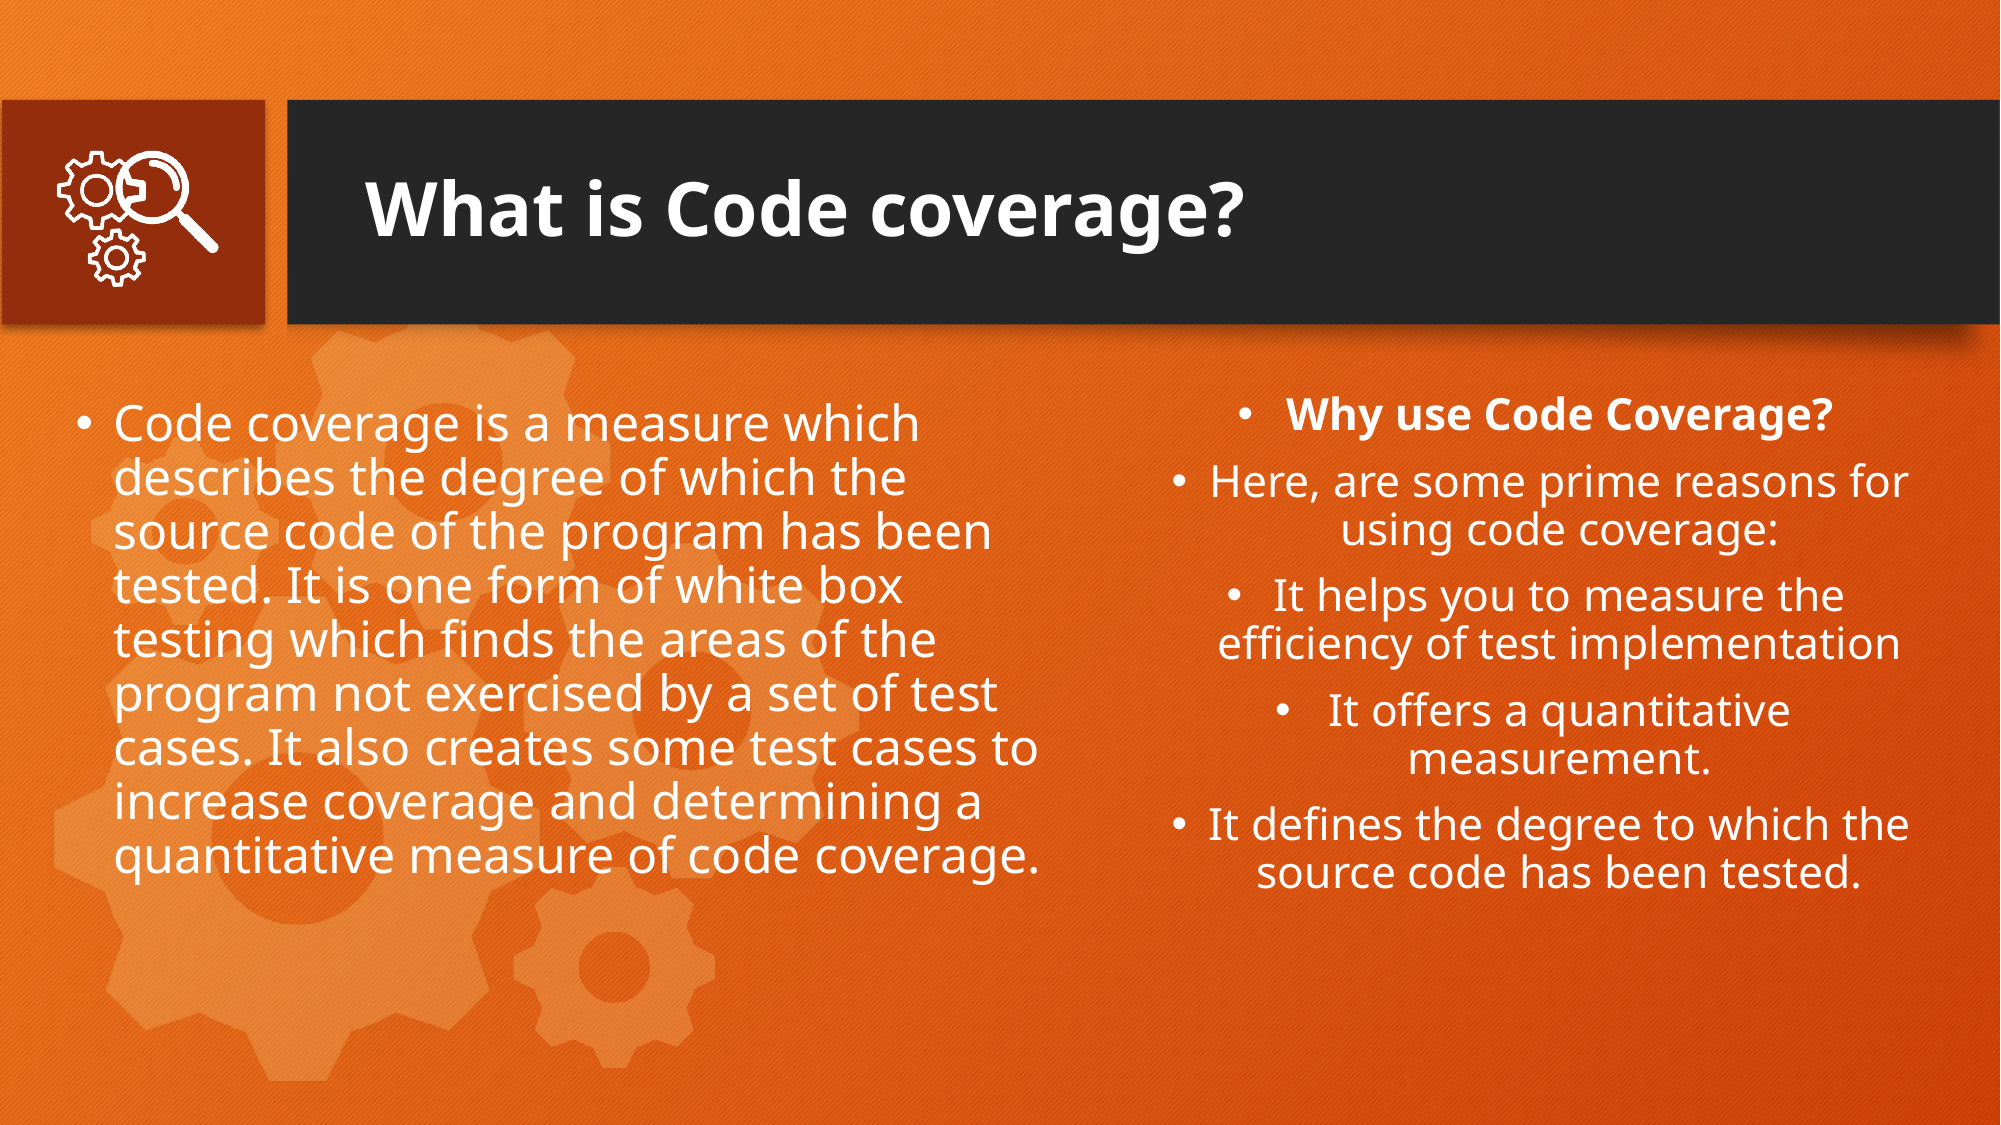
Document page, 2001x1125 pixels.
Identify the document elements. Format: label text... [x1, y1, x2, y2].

list Code coverage is a measure which describes the degree of which the source code of the program has been tested. It is one form of white box testing which finds the areas of the program not exercised by a set of test cases. It also creates some test cases to increase coverage and determining a quantitative measure of code coverage. [60, 391, 1092, 982]
picture [11, 398, 756, 1109]
list Why use Code Coverage? Here, are some prime reasons for using code coverage: It helps you to measure the efficiency of test implementation It offers a quantitative measurement. It defines the degree to which the source code has been tested. [1156, 383, 1928, 974]
picture [19, 100, 2000, 391]
title What is Code coverage? [350, 123, 1928, 301]
